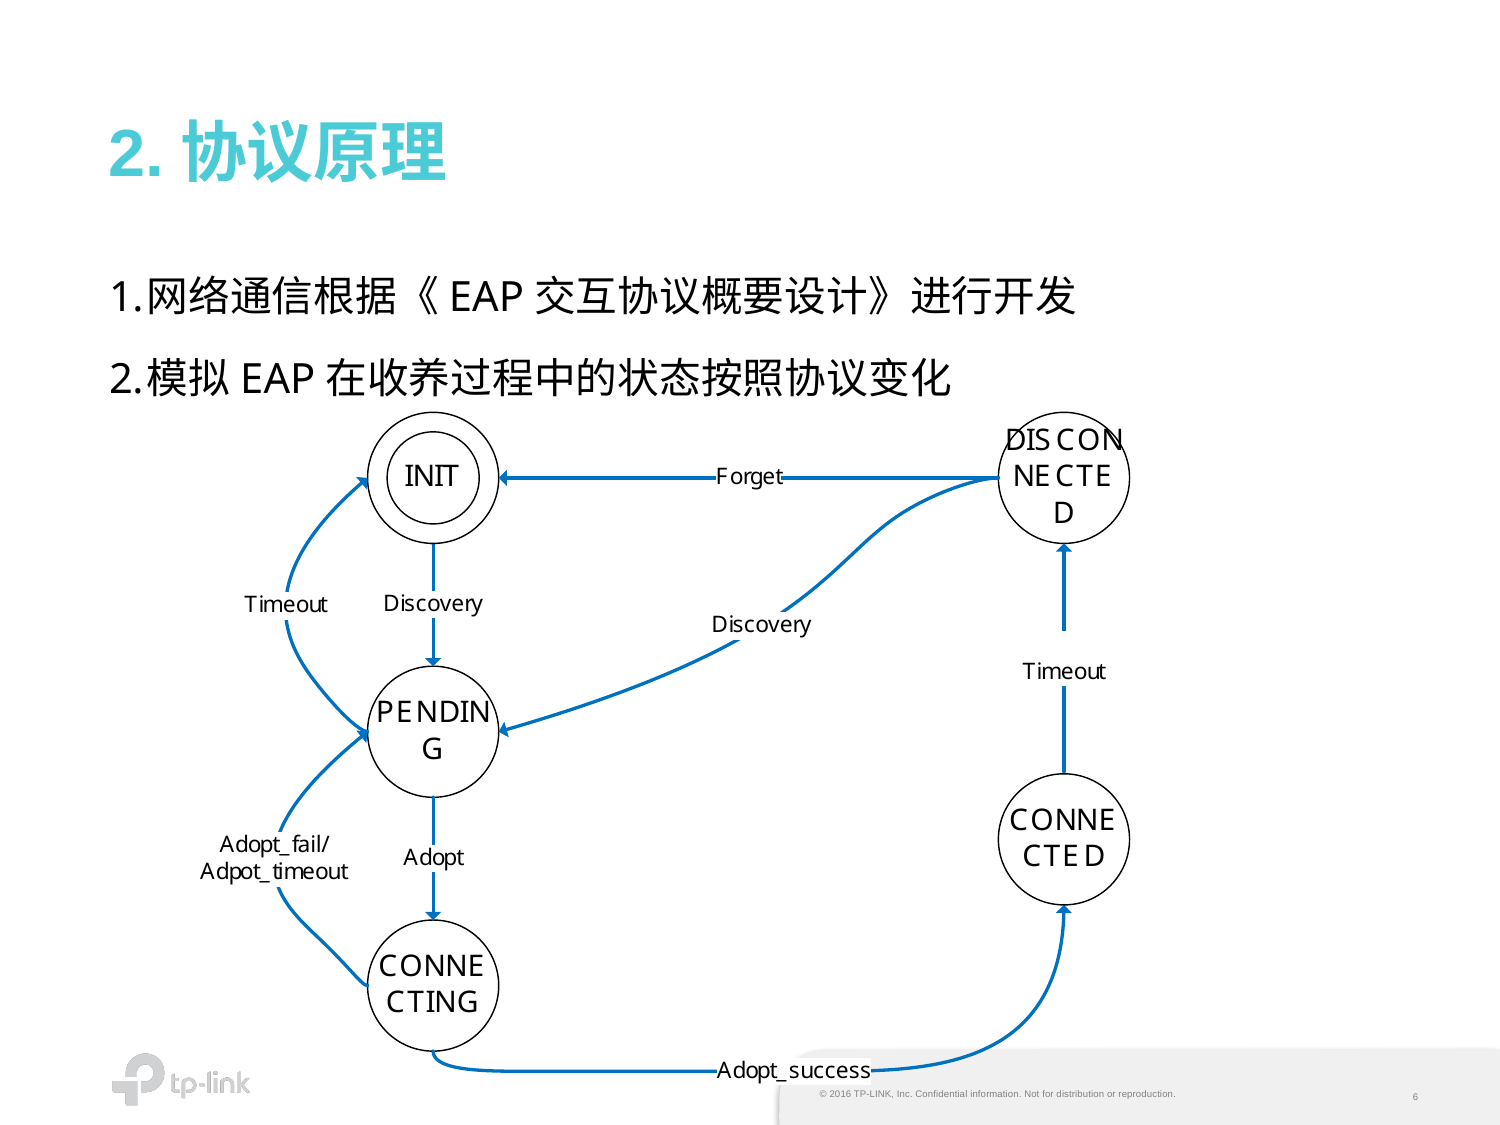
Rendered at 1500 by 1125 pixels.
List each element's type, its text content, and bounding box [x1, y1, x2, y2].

list 网络通信根据《EAP交互协议概要设计》进行开发 模拟EAP在收养过程中的状态按照协议变化 [94, 242, 1311, 397]
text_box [175, 409, 1131, 1093]
text_box 2.协议原理 [93, 111, 1425, 213]
